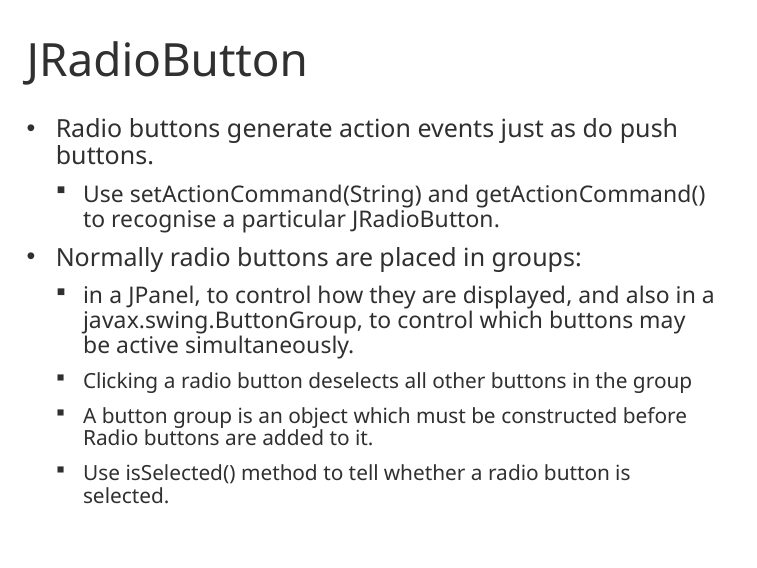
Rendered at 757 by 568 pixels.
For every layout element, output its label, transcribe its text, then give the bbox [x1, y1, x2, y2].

list Radio buttons generate action events just as do push buttons. Use setActionCommand(String) and getActionCommand() to recognise a particular JRadioButton. Normally radio buttons are placed in groups: in a JPanel, to control how they are displayed, and also in a javax.swing.ButtonGroup, to control which buttons may be active simultaneously. Clicking a radio button deselects all other buttons in the group A button group is an object which must be constructed before Radio buttons are added to it. Use isSelected() method to tell whether a radio button is selected. [11, 108, 733, 539]
title JRadioButton [11, 29, 739, 89]
